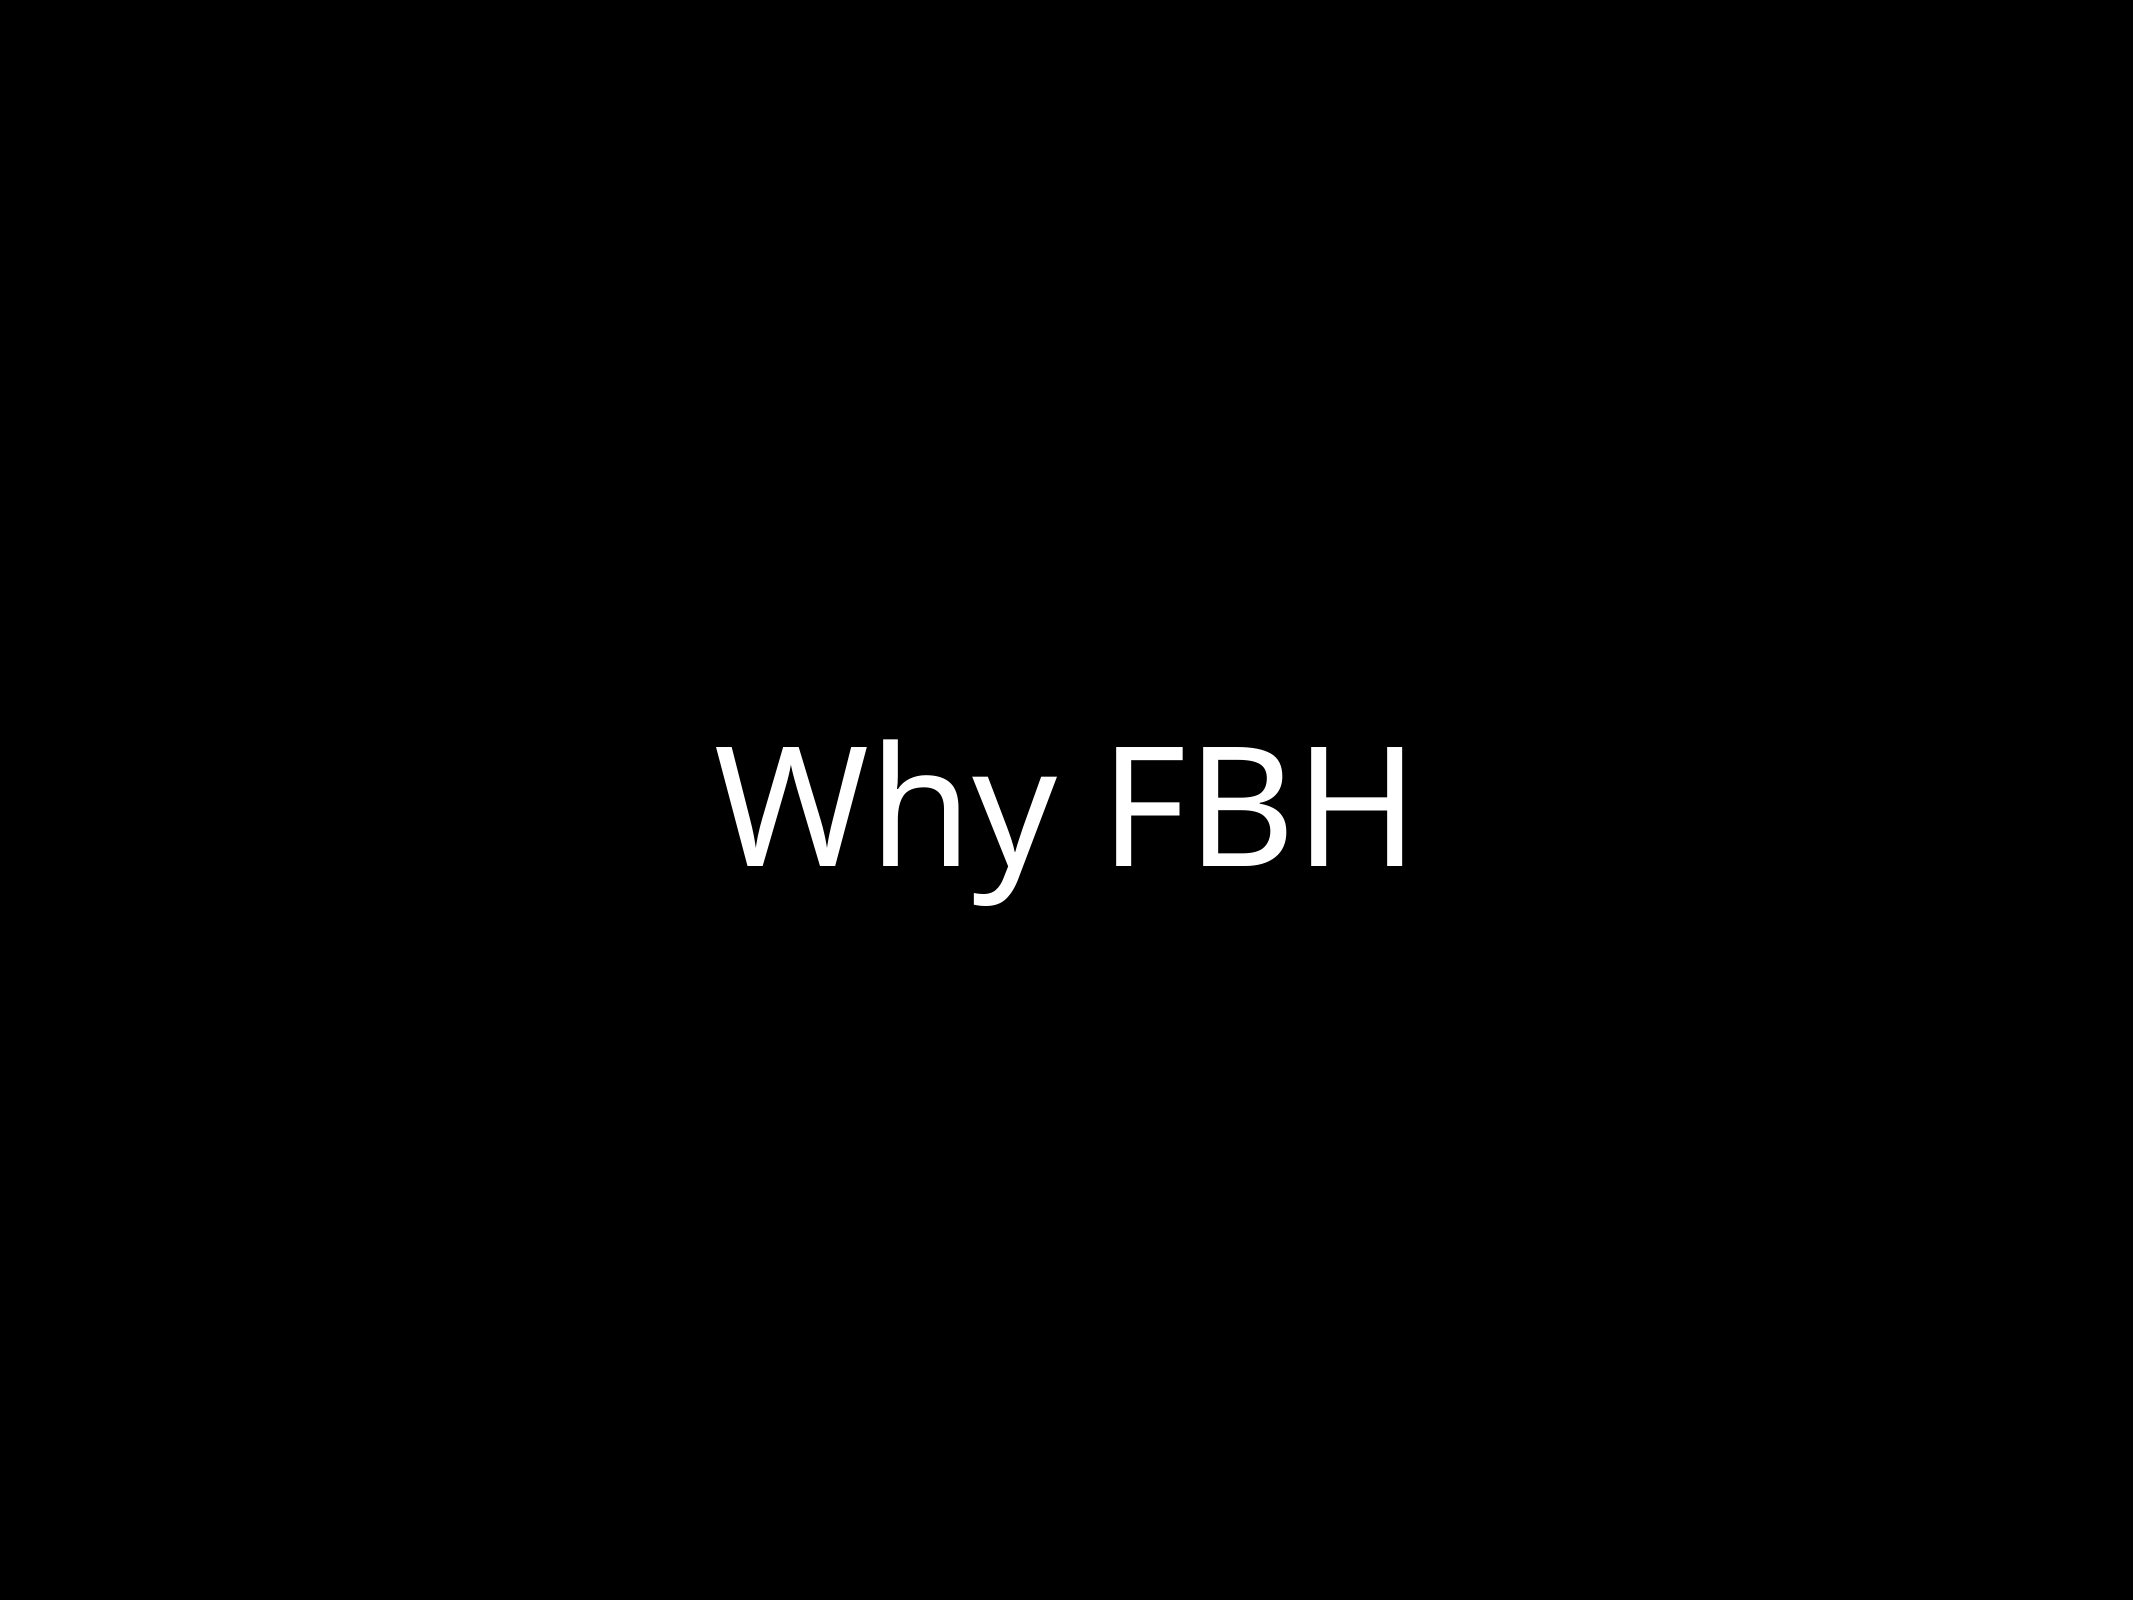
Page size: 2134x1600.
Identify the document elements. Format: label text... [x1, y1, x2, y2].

title Why FBH [207, 528, 1926, 1072]
